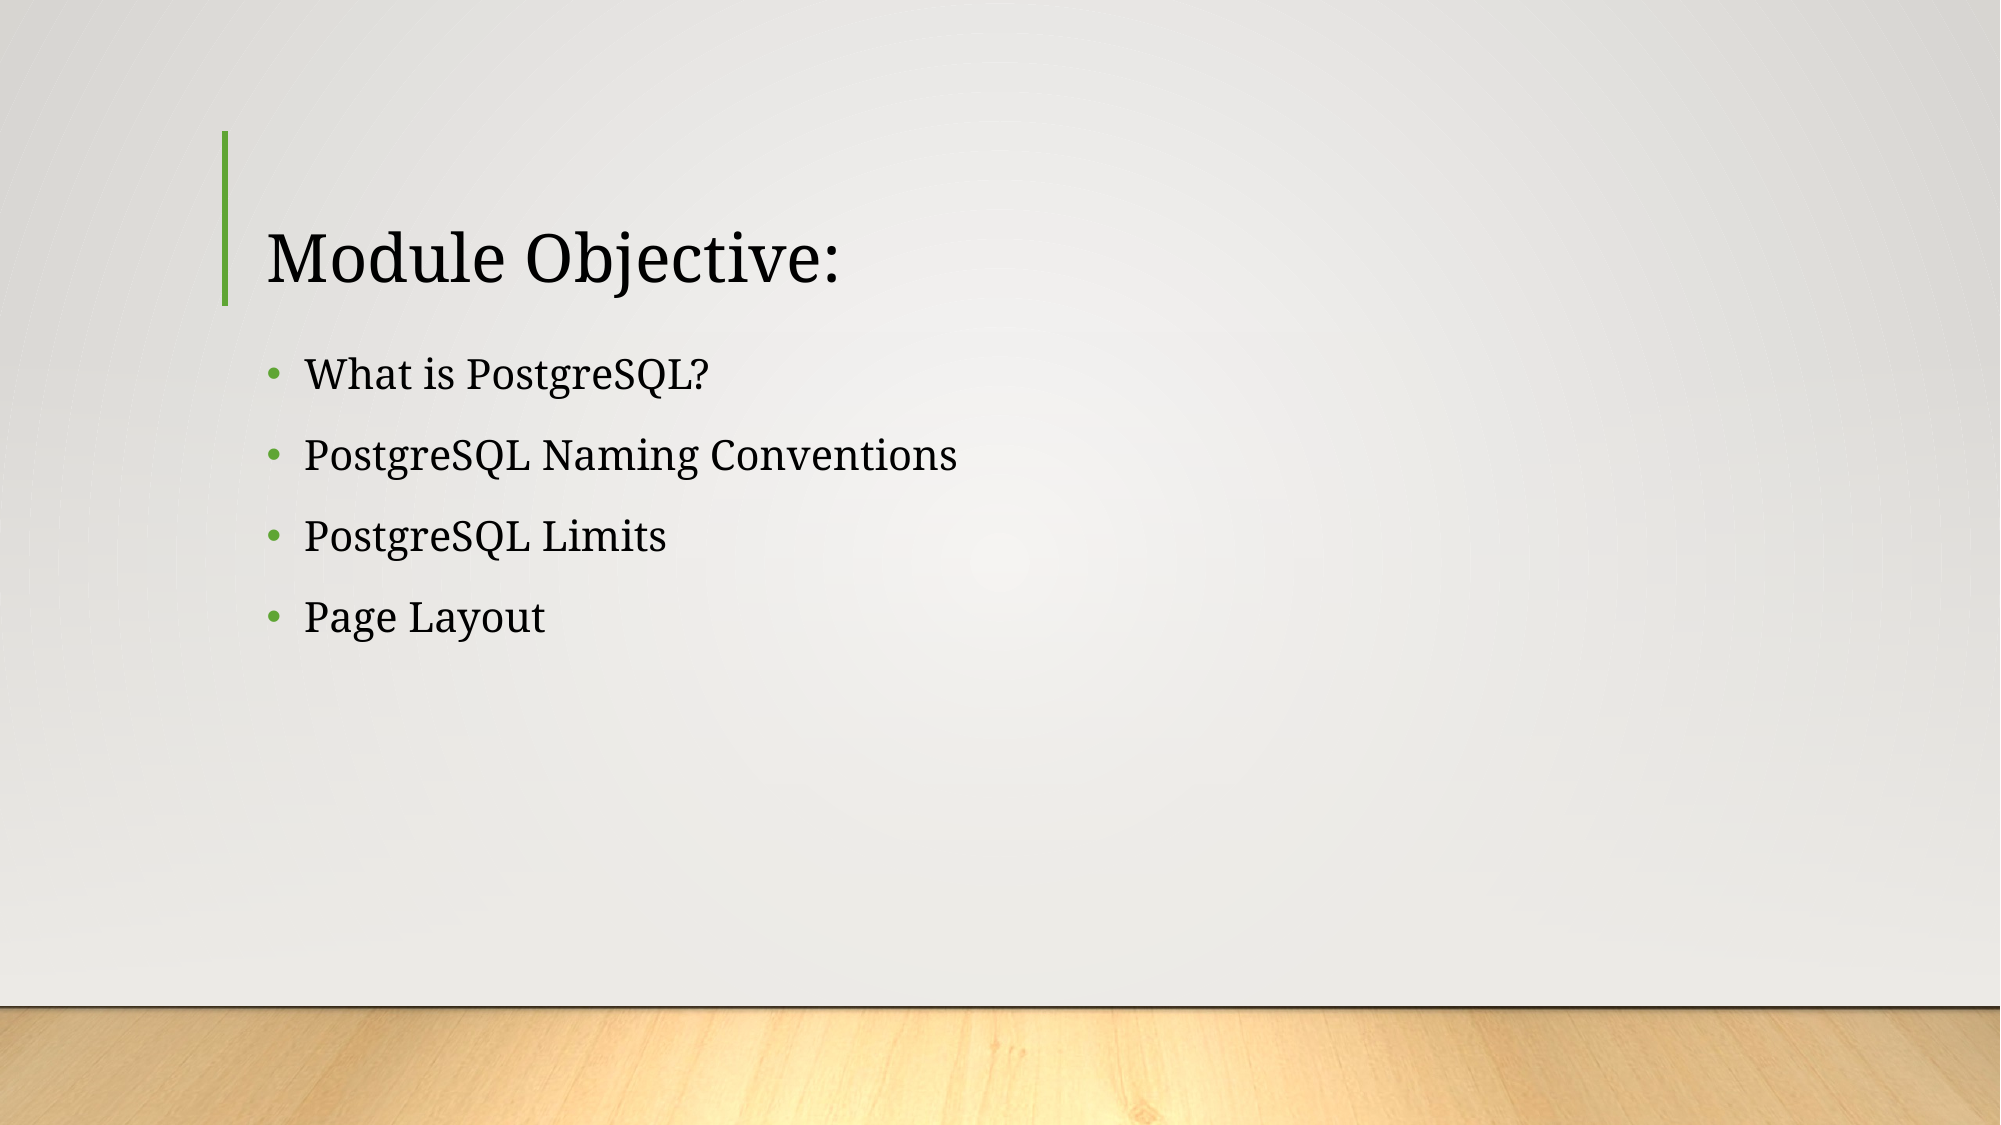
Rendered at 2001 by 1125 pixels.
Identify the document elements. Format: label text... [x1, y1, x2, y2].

title Module Objective: [251, 131, 1814, 305]
list What is PostgreSQL? PostgreSQL Naming Conventions PostgreSQL Limits Page Layout [251, 330, 1814, 897]
picture [0, 1006, 2000, 1125]
